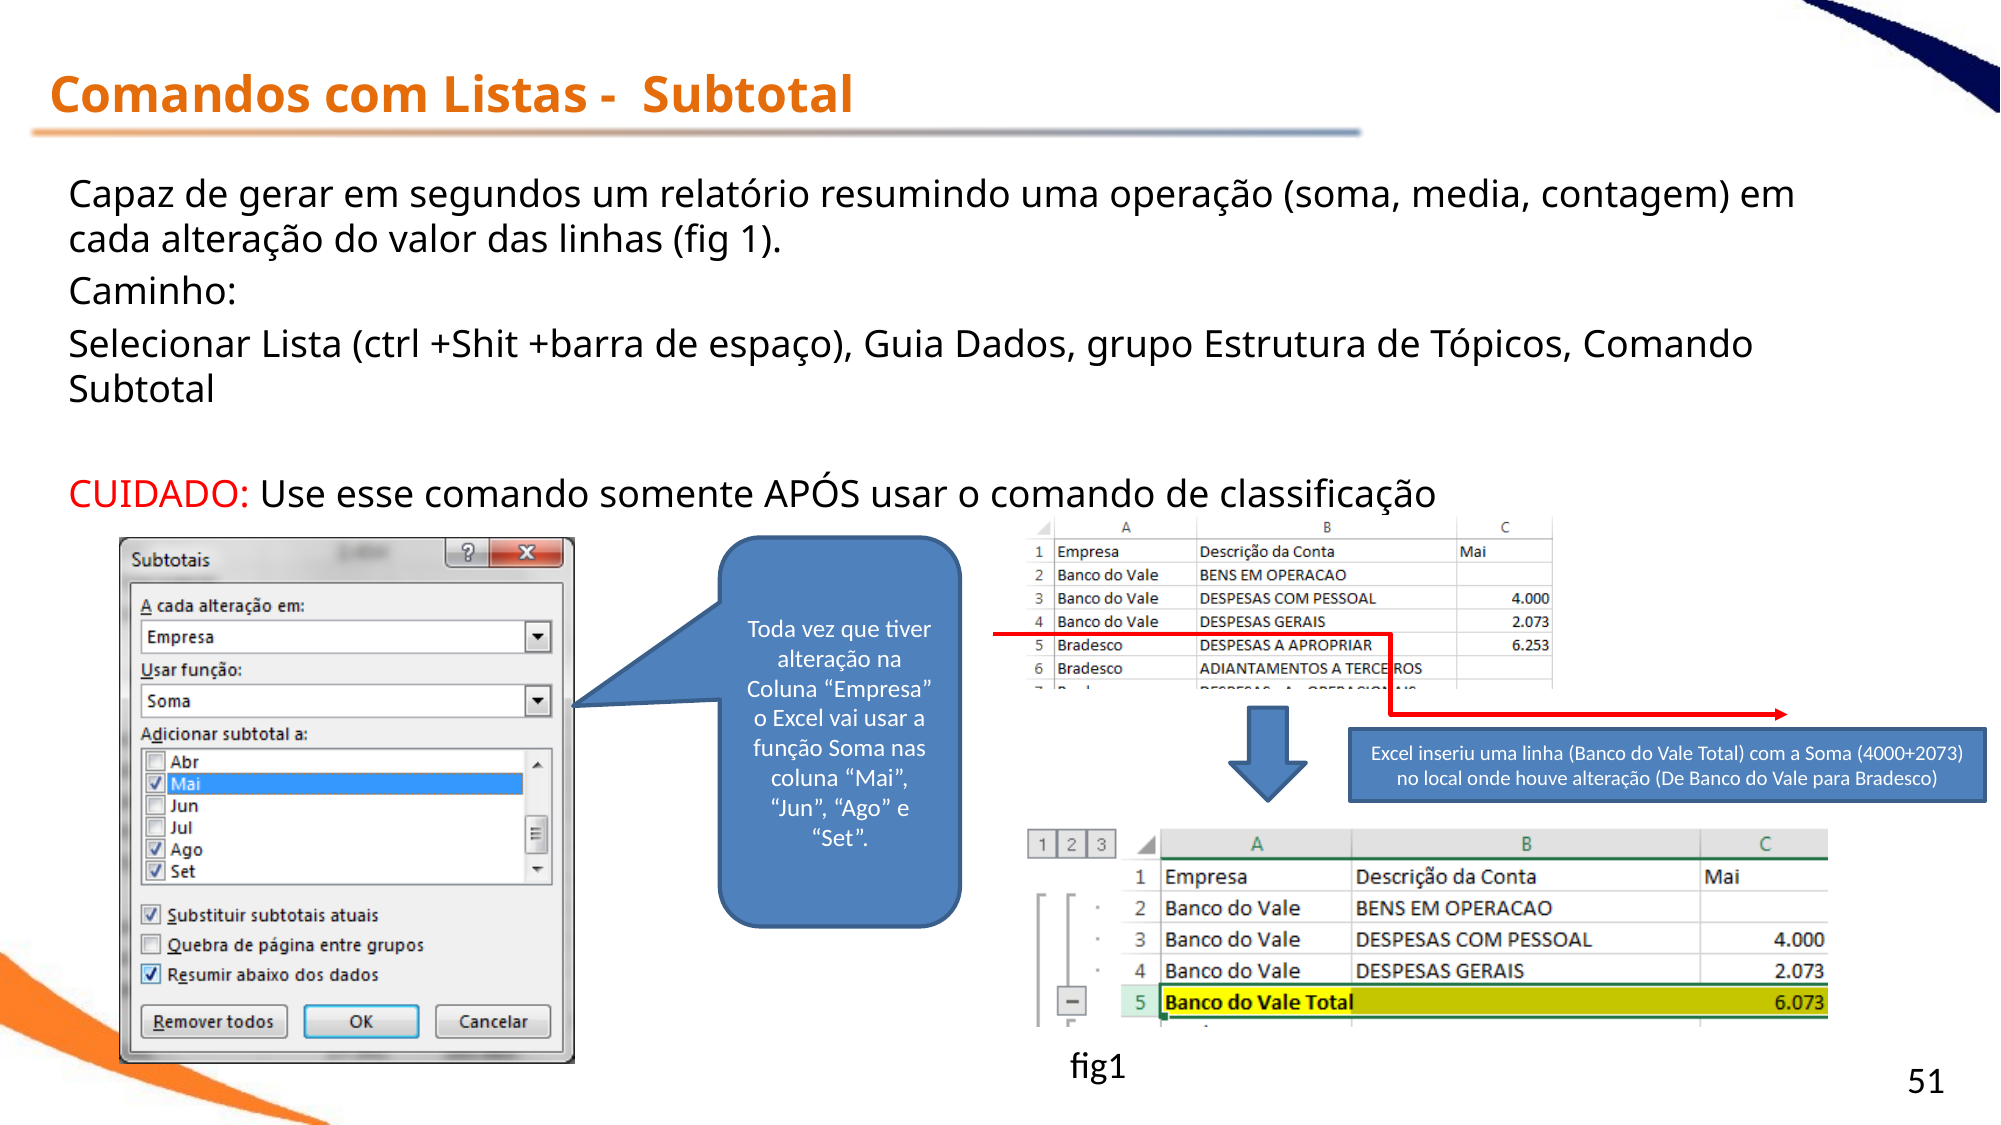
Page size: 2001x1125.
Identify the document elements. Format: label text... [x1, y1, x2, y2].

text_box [993, 633, 1788, 715]
text_box Excel inseriu uma linha (Banco do Vale Total) com a Soma (4000+2073) no local onde houve alteração (De Banco do Vale para Bradesco) [1348, 727, 1987, 803]
text_box fig1 [1055, 1036, 1149, 1094]
picture [0, 0, 2000, 1125]
text_box Toda vez que tiver alteração na Coluna “Empresa” o Excel vai usar a função Soma nas coluna “Mai”, “Jun”, “Ago” e “Set”. [580, 535, 963, 929]
text_box [1228, 723, 1308, 803]
